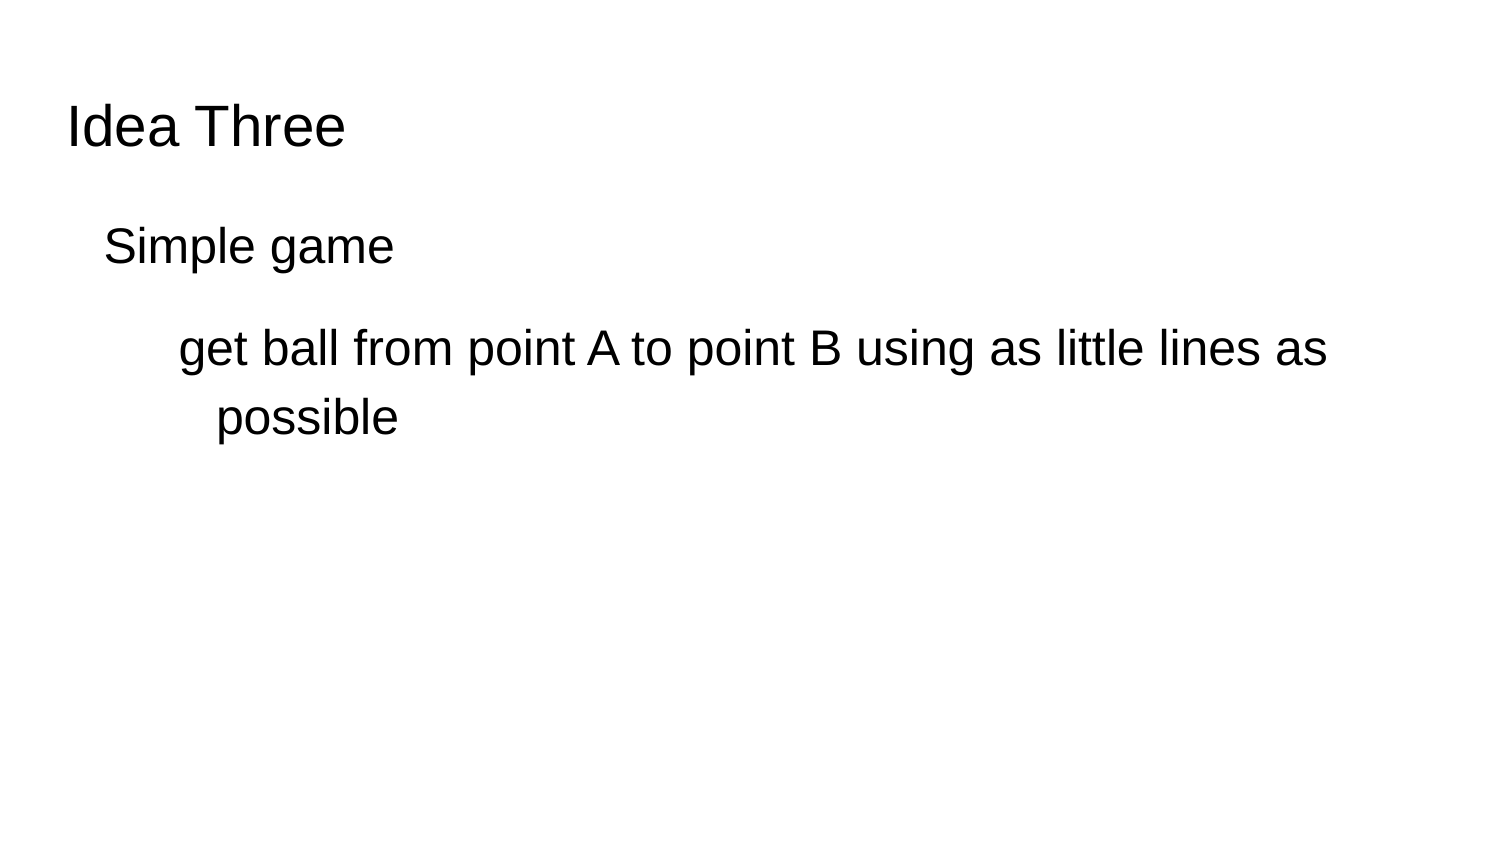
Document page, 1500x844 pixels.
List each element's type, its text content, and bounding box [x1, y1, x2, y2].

list Simple game get ball from point A to point B using as little lines as possible [51, 189, 1449, 750]
title Idea Three [51, 72, 1449, 167]
